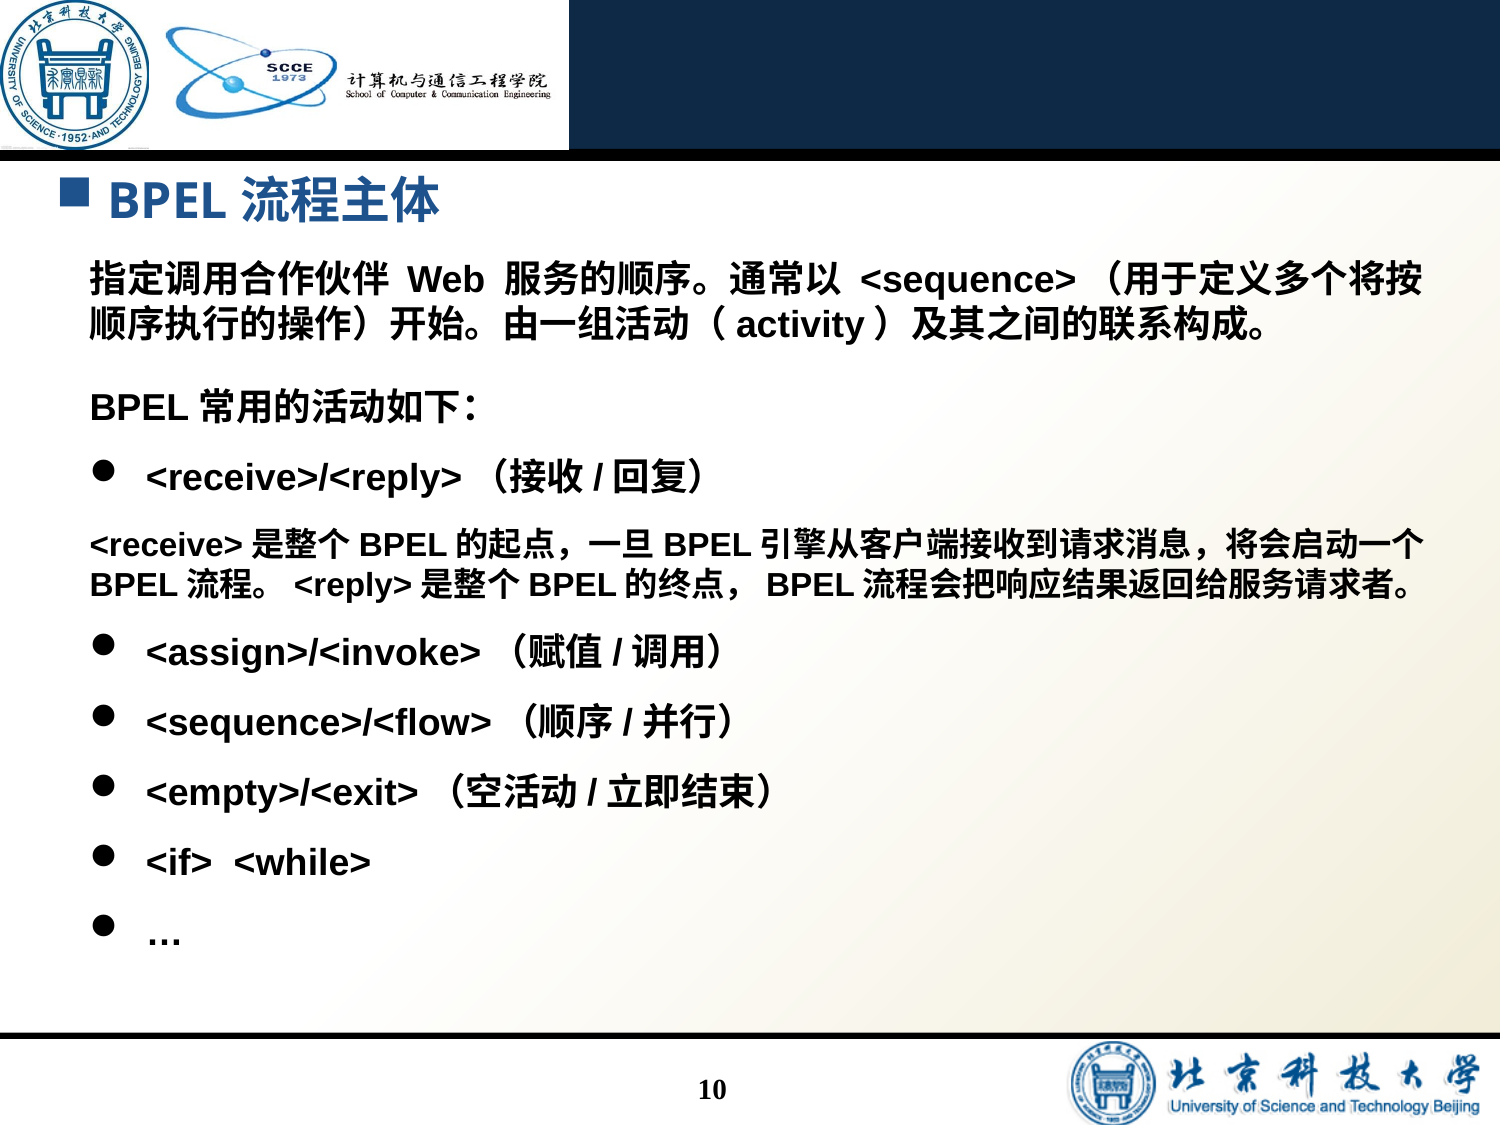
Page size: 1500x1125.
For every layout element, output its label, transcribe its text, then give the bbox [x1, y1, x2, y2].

slide_number 10 [537, 1062, 888, 1111]
picture [1066, 1040, 1498, 1125]
text_box BPEL流程主体 [41, 160, 1223, 236]
text_box 指定调用合作伙伴 Web 服务的顺序。通常以 <sequence>（用于定义多个将按顺序执行的操作）开始。由一组活动（activity）及其之间的联系构成。 BPEL常用的活动如下： <receive>/<reply>（接收/回复） <receive>是整个BPEL的起点，一旦BPEL引擎从客户端接收到请求消息，将会启动一个BPEL流程。<reply>是整个BPEL的终点，BPEL流程会把响应结果返回给服务请求者。 <assign>/<invoke>（赋值/调用） <sequence>/<flow>（顺序/并行） <empty>/<exit>（空活动/立即结束） <if> <while> … [74, 247, 1470, 961]
picture [0, 0, 569, 150]
